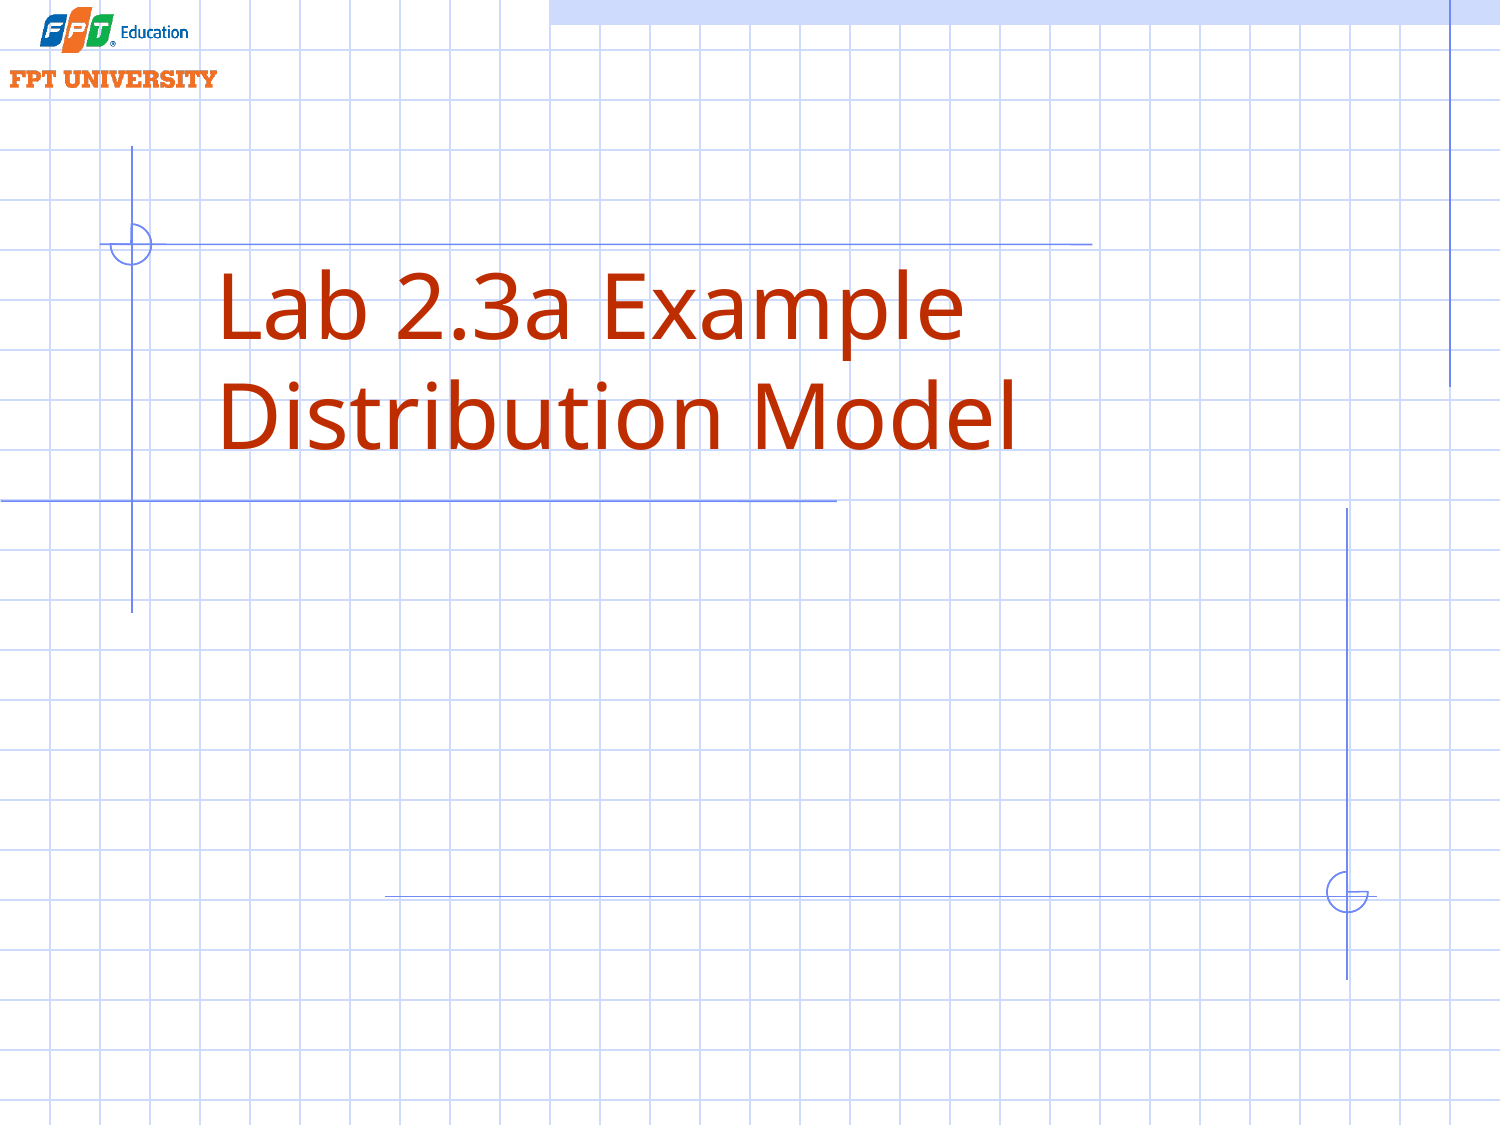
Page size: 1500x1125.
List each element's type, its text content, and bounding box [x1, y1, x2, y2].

picture [10, 6, 217, 88]
title Lab 2.3a Example Distribution Model [200, 287, 1475, 475]
